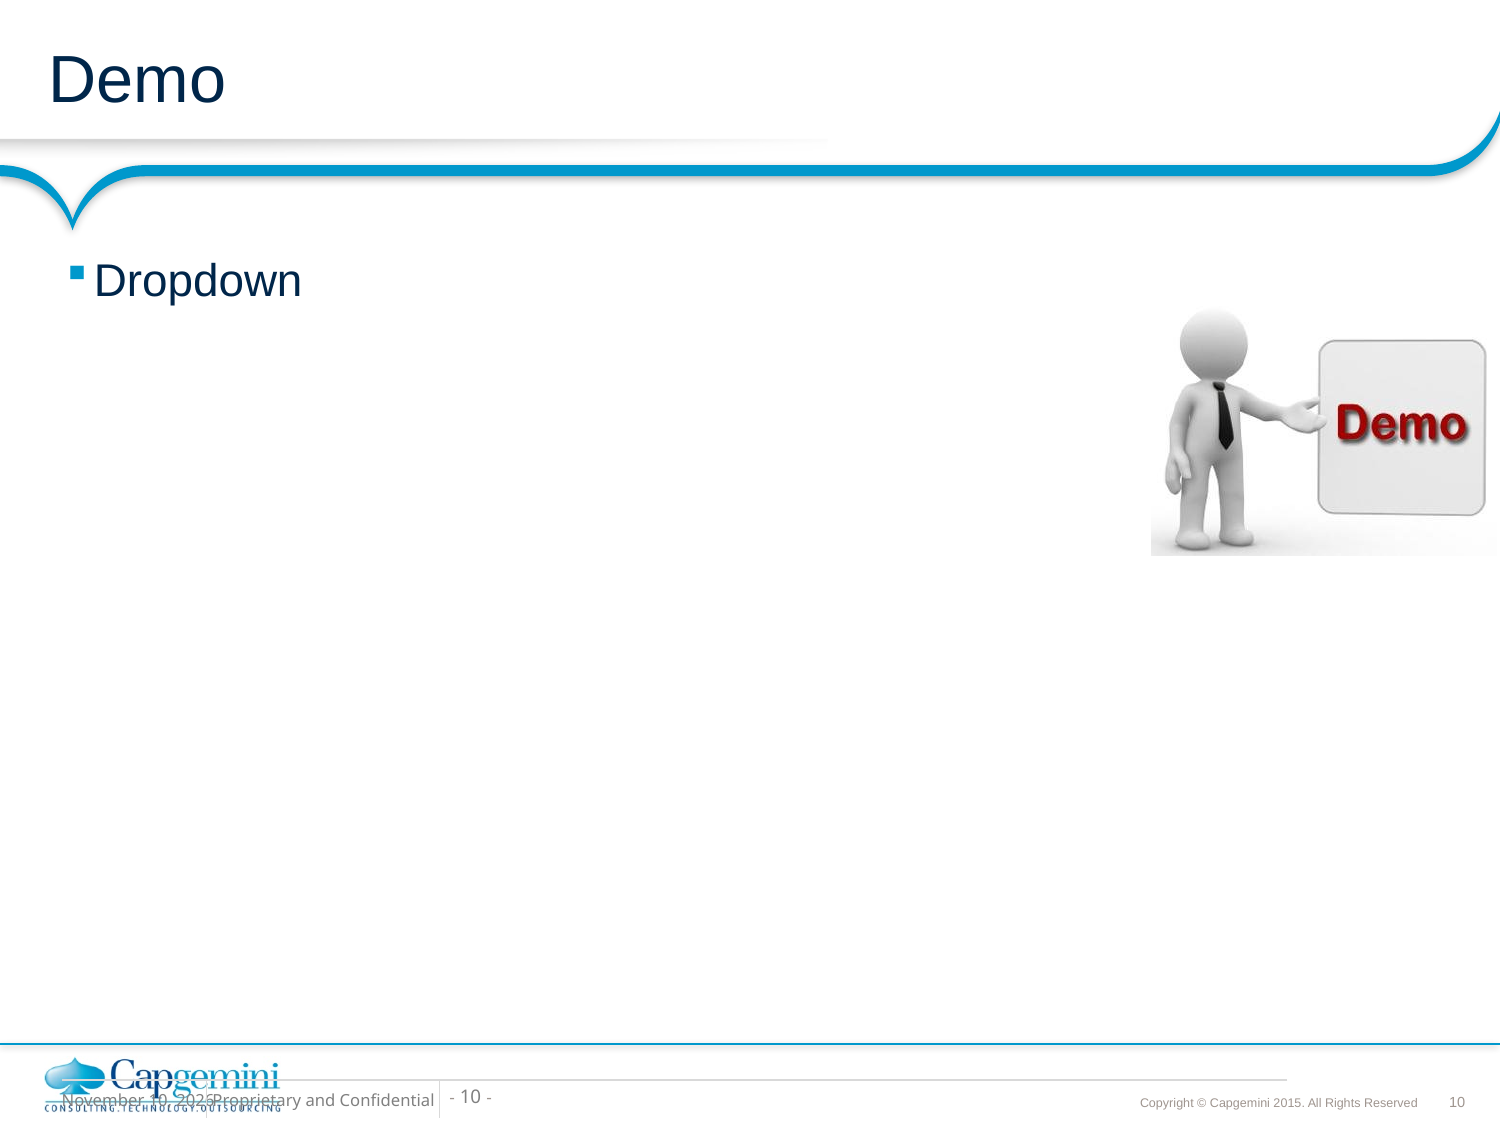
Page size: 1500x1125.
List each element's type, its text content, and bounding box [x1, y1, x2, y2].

picture [14, 165, 131, 174]
picture [1151, 299, 1497, 556]
picture [44, 1056, 281, 1113]
title Demo [0, 0, 1500, 165]
picture [207, 1081, 281, 1113]
list Dropdown [48, 245, 1140, 1007]
